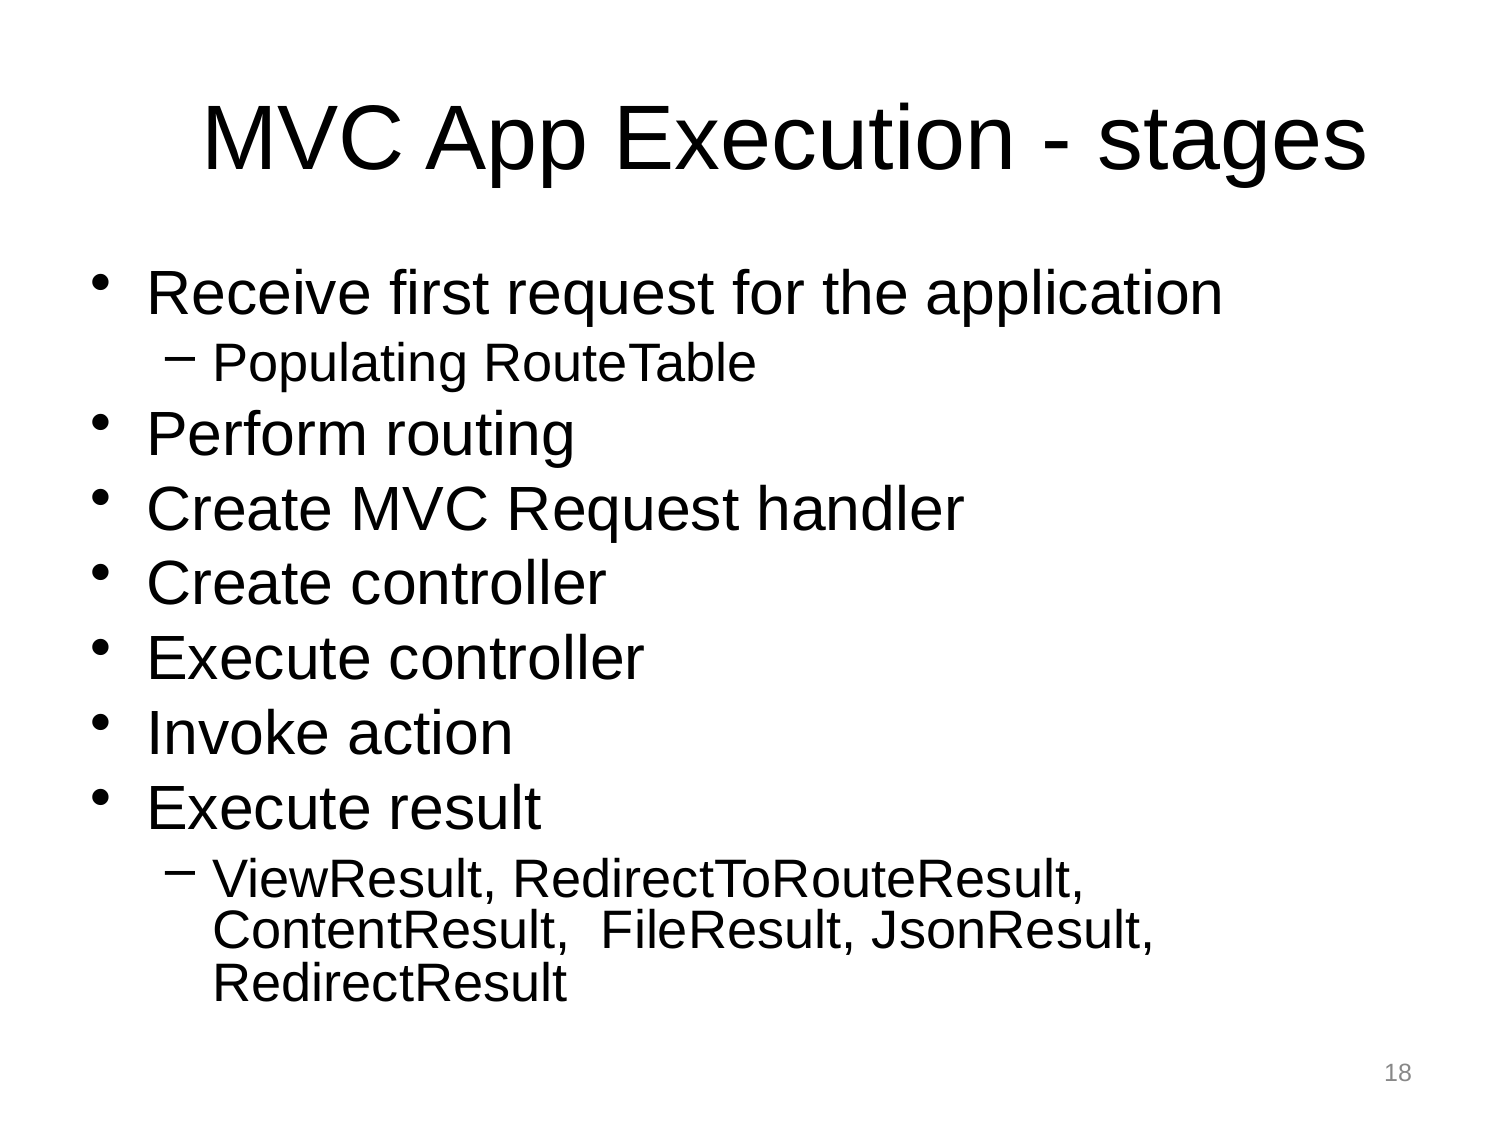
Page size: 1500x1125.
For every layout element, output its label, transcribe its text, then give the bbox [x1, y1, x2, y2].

slide_number 18 [1297, 1060, 1413, 1086]
title MVC App Execution - stages [199, 75, 1388, 250]
text_box Receive first request for the application Populating RouteTable Perform routing Create MVC Request handler Create controller Execute controller Invoke action Execute result ViewResult, RedirectToRouteResult, ContentResult, FileResult, JsonResult, RedirectResult [87, 250, 1438, 1012]
